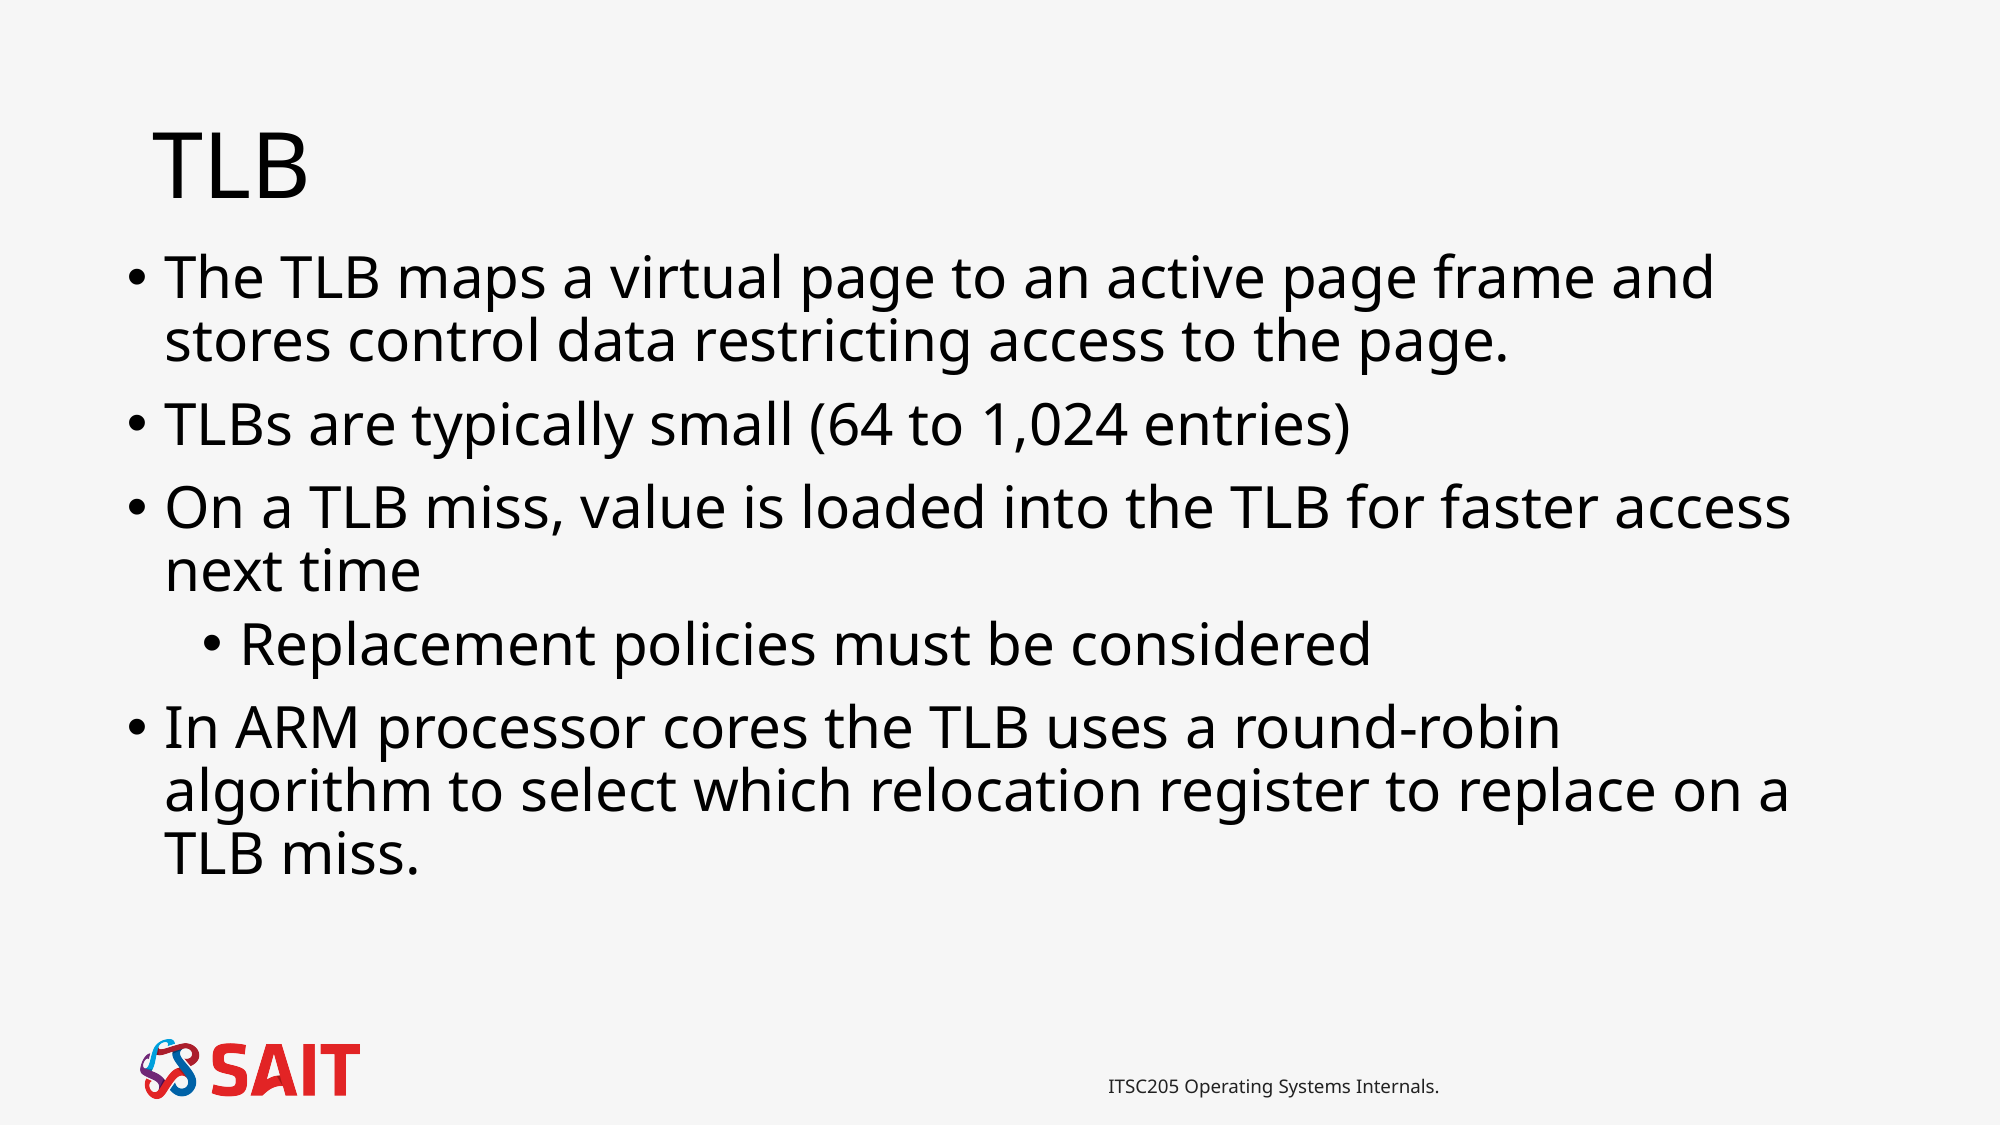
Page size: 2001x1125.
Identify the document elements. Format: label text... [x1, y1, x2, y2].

title TLB [137, 59, 1863, 278]
picture [114, 1013, 386, 1125]
footer ITSC205 Operating Systems Internals. [858, 1048, 1690, 1109]
list The TLB maps a virtual page to an active page frame and stores control data restricting access to the page. TLBs are typically small (64 to 1,024 entries) On a TLB miss, value is loaded into the TLB for faster access next time Replacement policies must be considered In ARM processor cores the TLB uses a round-robin algorithm to select which relocation register to replace on a TLB miss. [111, 240, 1837, 955]
